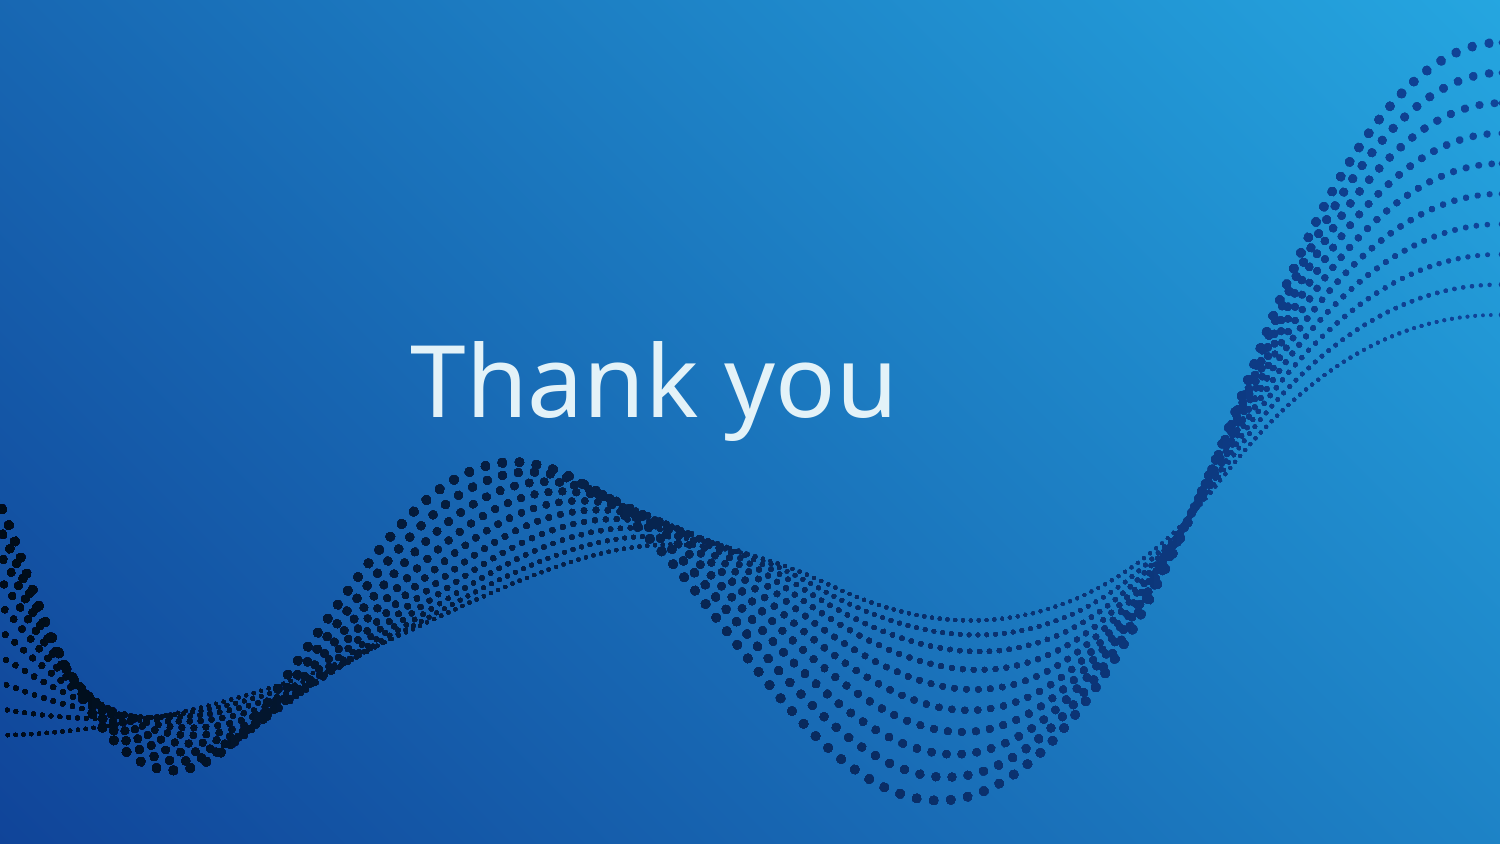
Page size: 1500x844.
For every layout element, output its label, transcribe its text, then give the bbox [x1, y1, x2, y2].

title Thank you [410, 339, 1500, 440]
